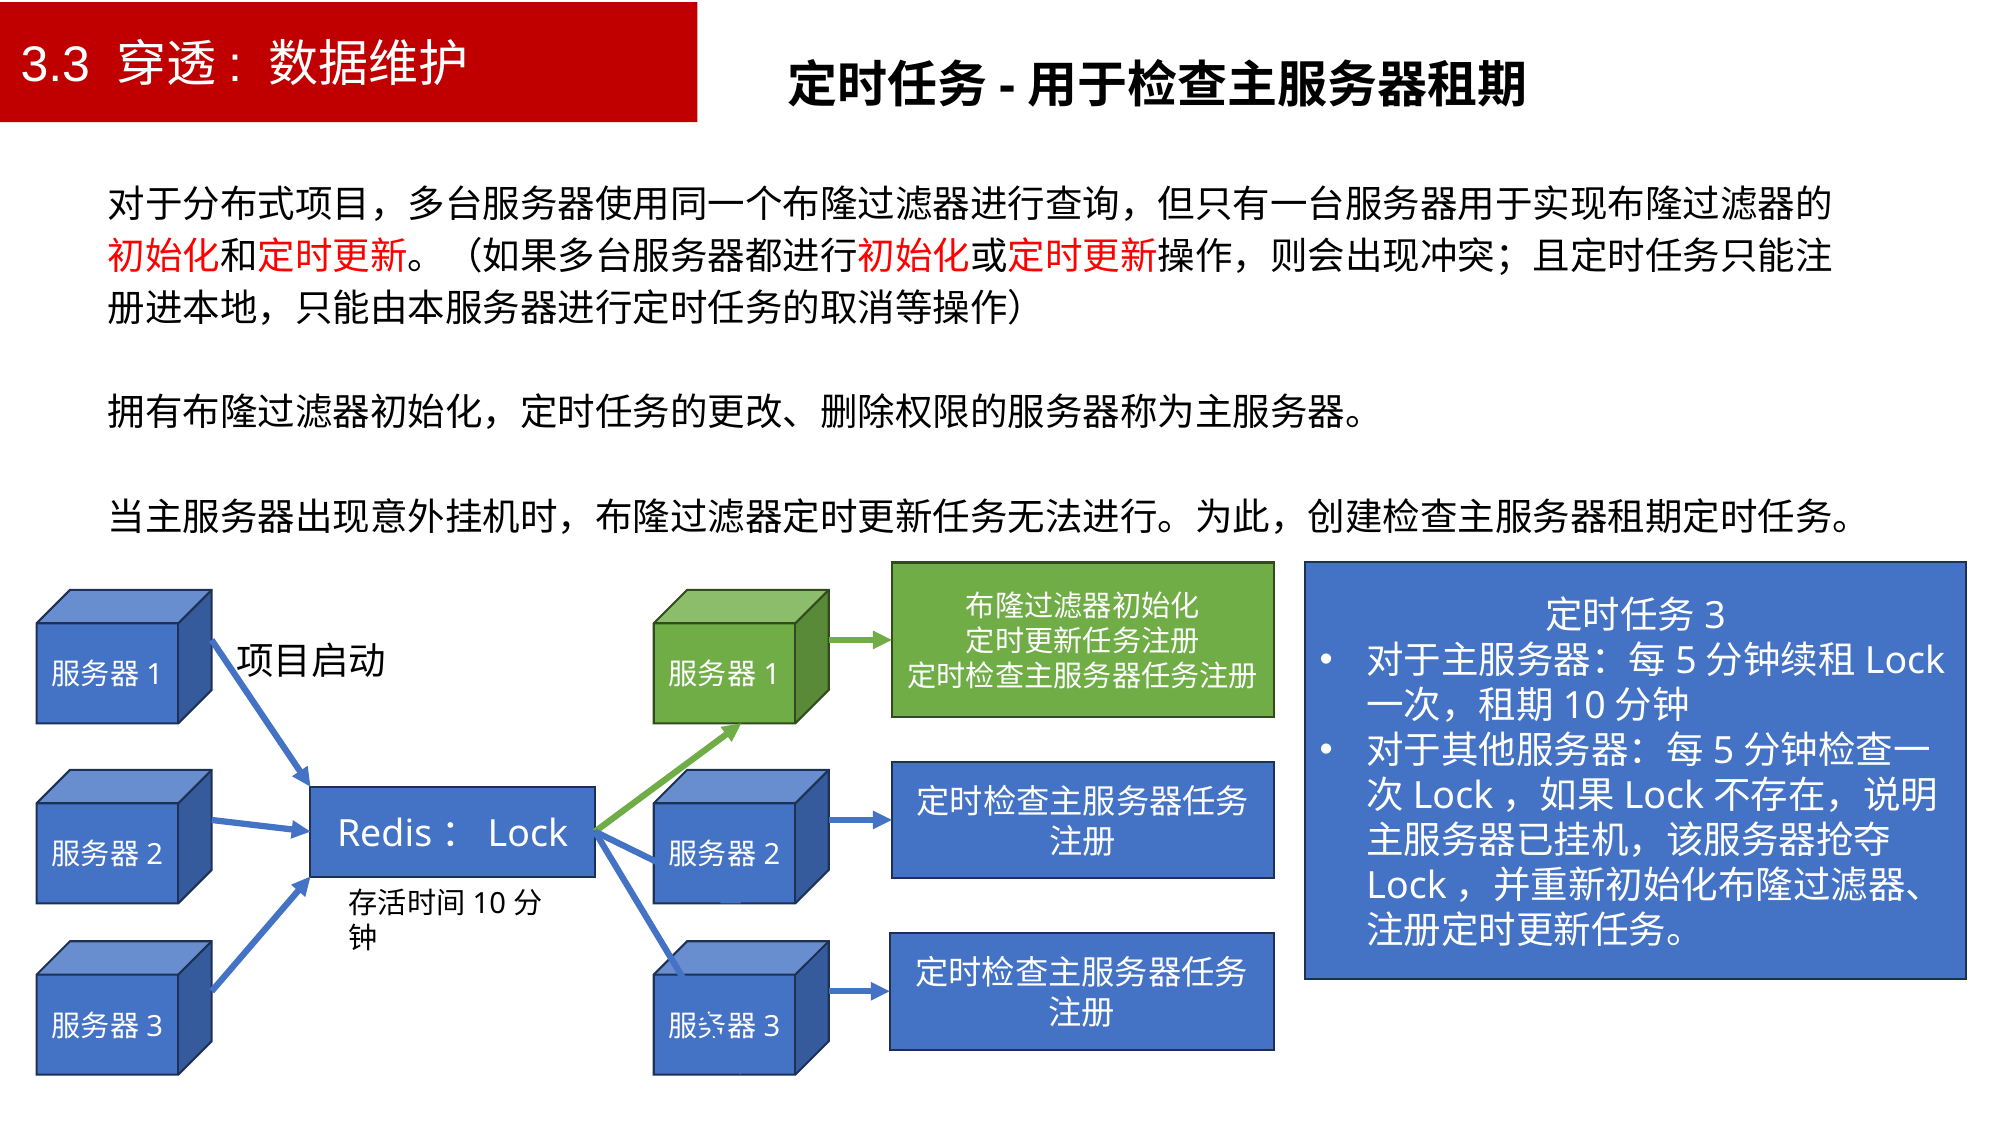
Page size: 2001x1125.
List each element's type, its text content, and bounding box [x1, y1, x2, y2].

text_box [0, 1, 698, 123]
text_box Redis：Lock [309, 786, 594, 878]
text_box 服务器2 [654, 768, 830, 905]
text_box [211, 639, 311, 787]
text_box 布隆过滤器初始化 定时更新任务注册 定时检查主服务器任务注册 [891, 561, 1275, 718]
text_box 定时任务-用于检查主服务器租期 [772, 45, 1600, 121]
text_box 服务器3 [652, 940, 830, 1076]
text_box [594, 673, 654, 831]
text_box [211, 876, 311, 992]
text_box 服务器1 [35, 588, 213, 725]
text_box 服务器1 [652, 588, 830, 725]
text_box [594, 831, 654, 1025]
text_box 定时任务3 对于主服务器：每5分钟续租Lock一次，租期10分钟 对于其他服务器：每5分钟检查一次Lock，如果Lock不存在，说明主服务器已挂机，该服务器抢夺Lock，并重新初始化布隆过滤器、注册定时更新任务。 [1304, 561, 1967, 980]
text_box 定时检查主服务器任务注册 [891, 761, 1275, 879]
text_box 项目启动 [221, 629, 420, 690]
text_box 定时检查主服务器任务注册 [889, 932, 1275, 1051]
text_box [211, 819, 311, 832]
text_box 对于分布式项目，多台服务器使用同一个布隆过滤器进行查询，但只有一台服务器用于实现布隆过滤器的初始化和定时更新。（如果多台服务器都进行初始化或定时更新操作，则会出现冲突；且定时任务只能注册进本地，只能由本服务器进行定时任务的取消等操作） 拥有布隆过滤器初始化，定时任务的更改、删除权限的服务器称为主服务器。 当主服务器出现意外挂机时，布隆过滤器定时更新任务无法进行。为此，创建检查主服务器租期定时任务。 [93, 165, 1880, 545]
text_box 服务器3 [35, 940, 213, 1076]
text_box 存活时间10分钟 [333, 876, 584, 962]
text_box 3.3 穿透: 数据维护 [5, 24, 483, 99]
text_box 服务器2 [35, 768, 213, 905]
